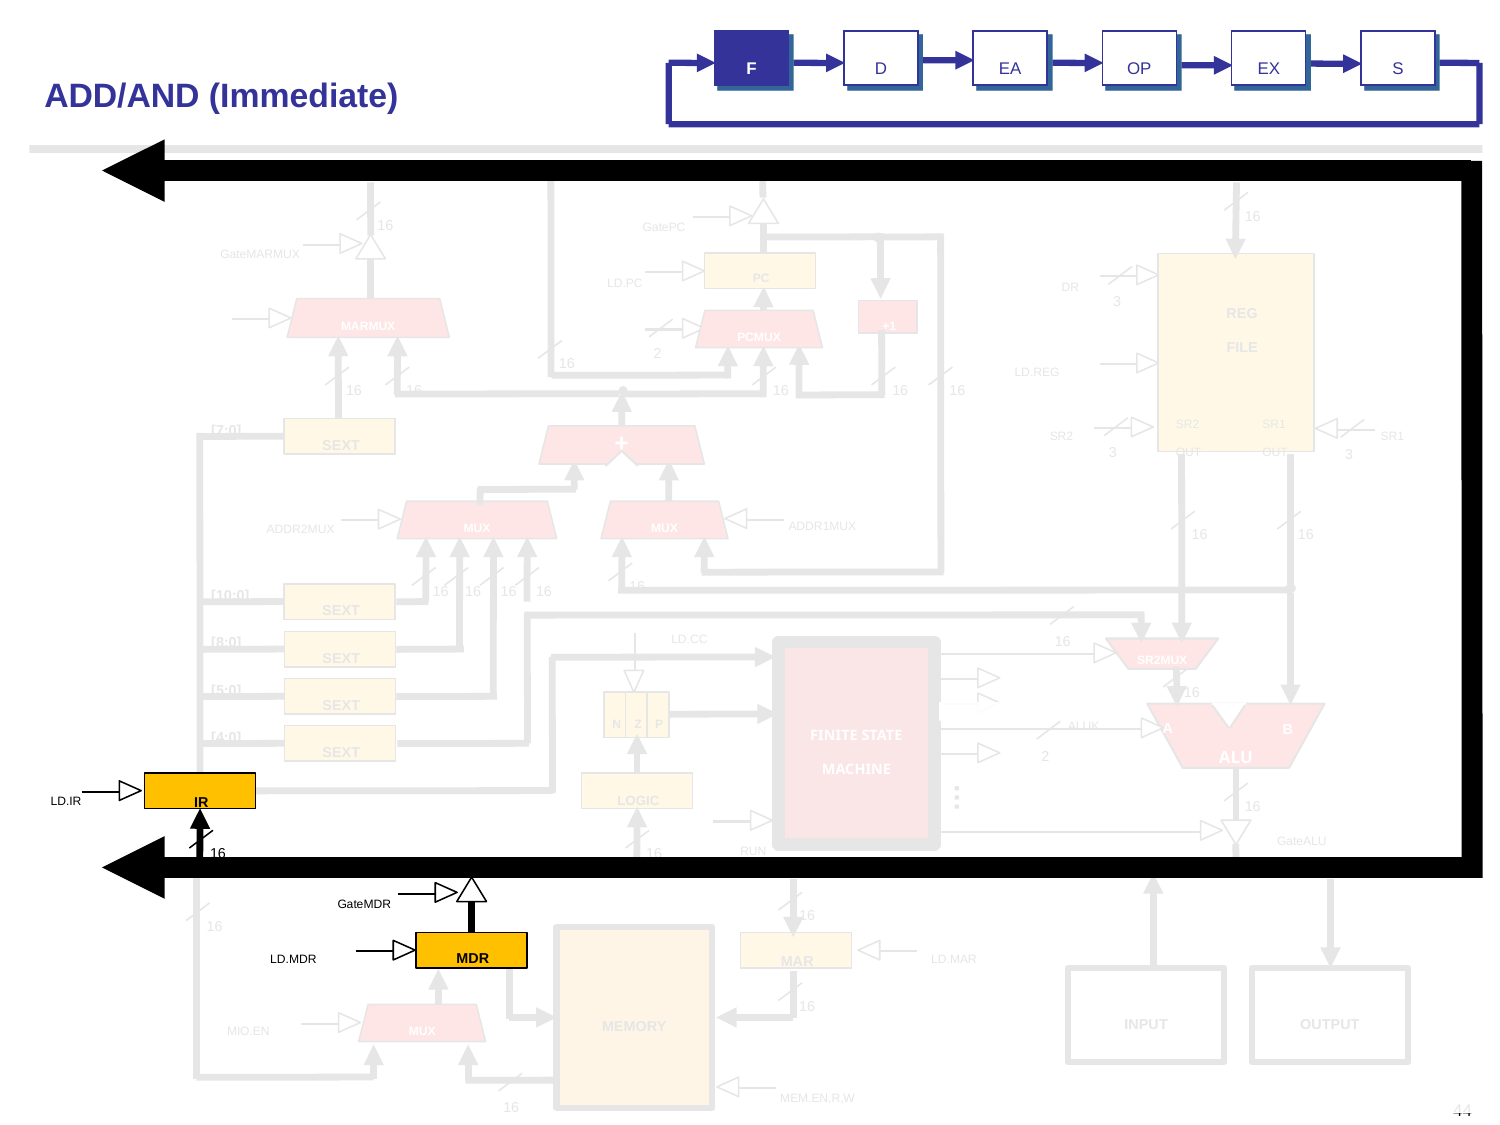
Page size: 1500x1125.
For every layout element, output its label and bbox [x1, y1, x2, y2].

text_box [10, 0, 1488, 1125]
